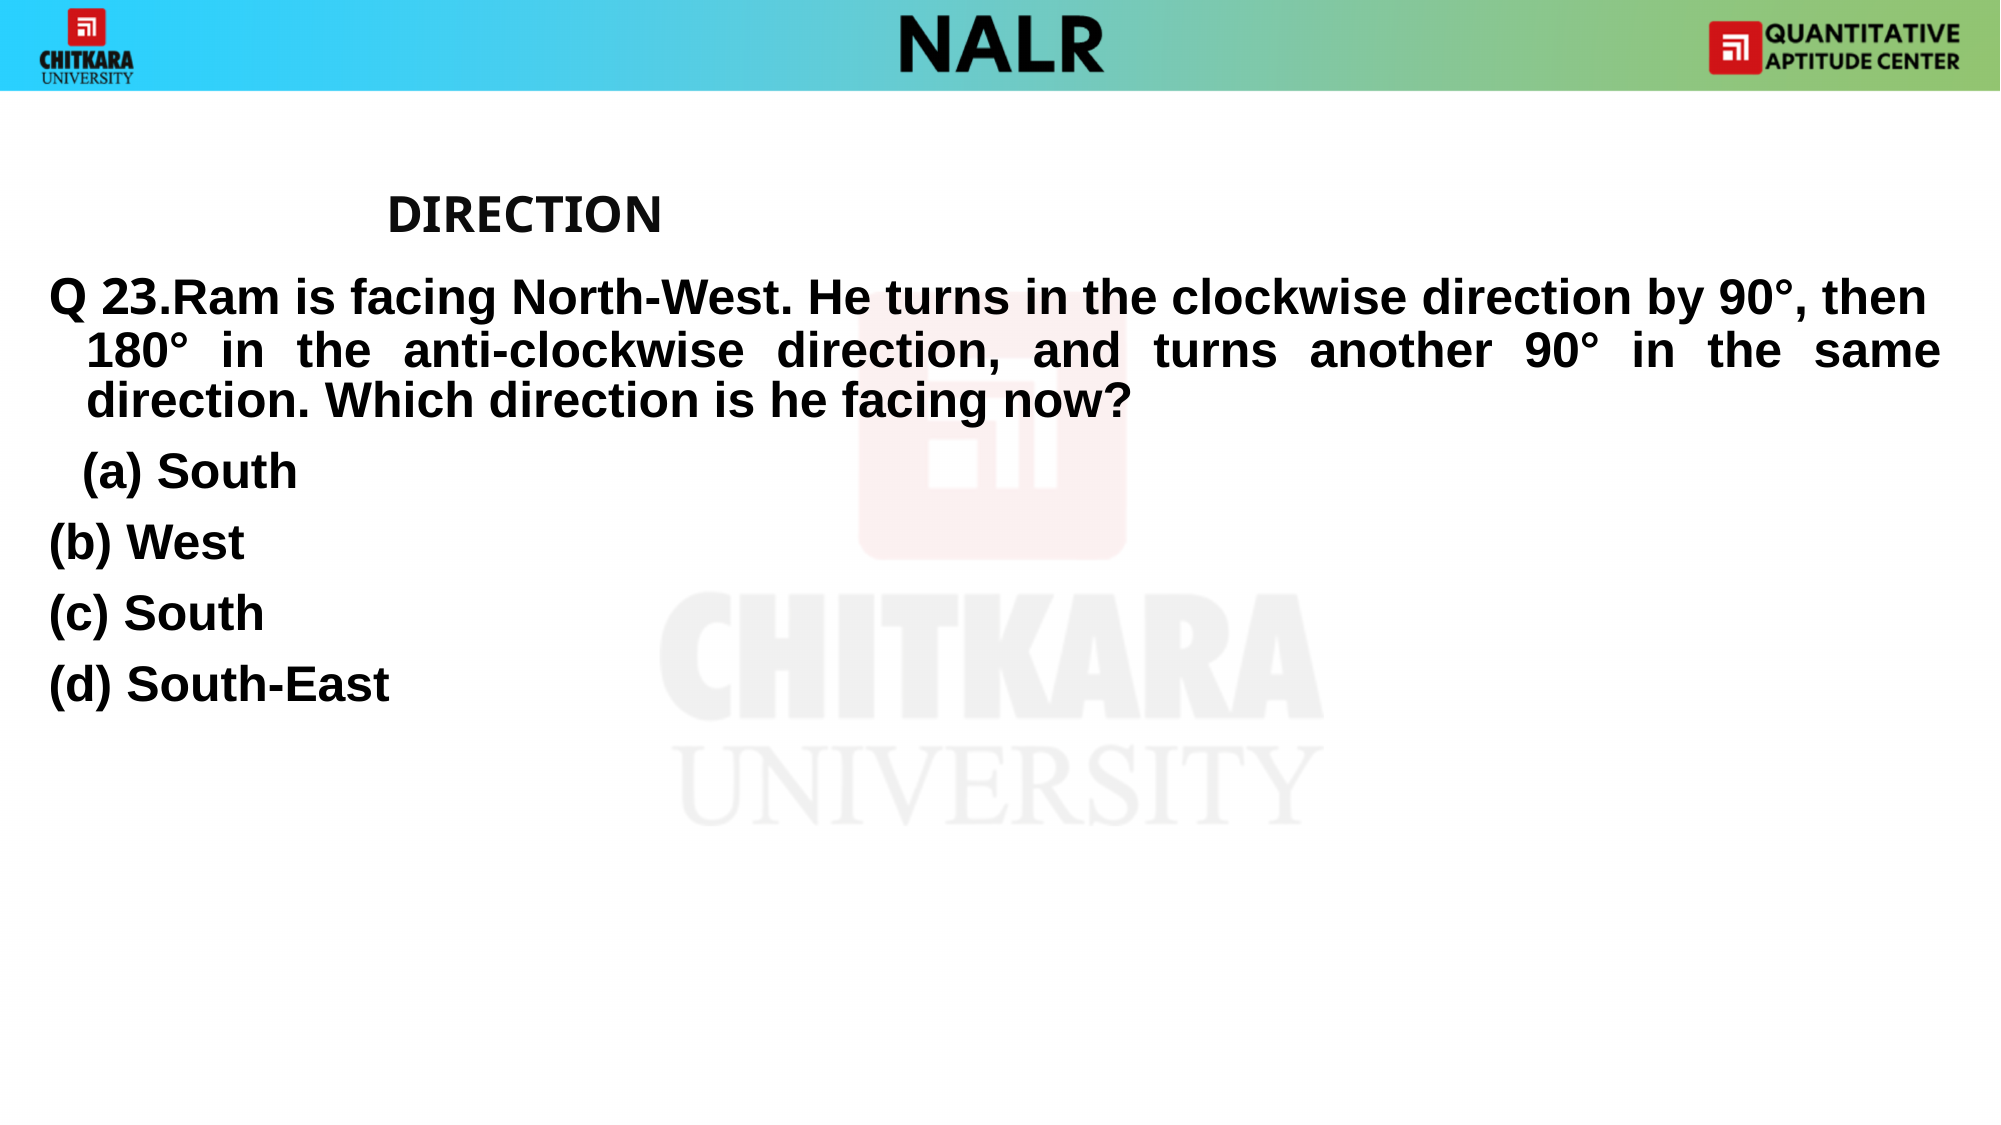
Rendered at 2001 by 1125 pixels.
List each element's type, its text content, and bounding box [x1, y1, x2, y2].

picture [0, 0, 2000, 1125]
title [41, 31, 1959, 142]
list DIRECTION Q 23.Ram is facing North-West. He turns in the clockwise direction by 90°, then 180° in the anti-clockwise direction, and turns another 90° in the same direction. Which direction is he facing now? South (b) West (c) South (d) South-East [33, 175, 1959, 1053]
